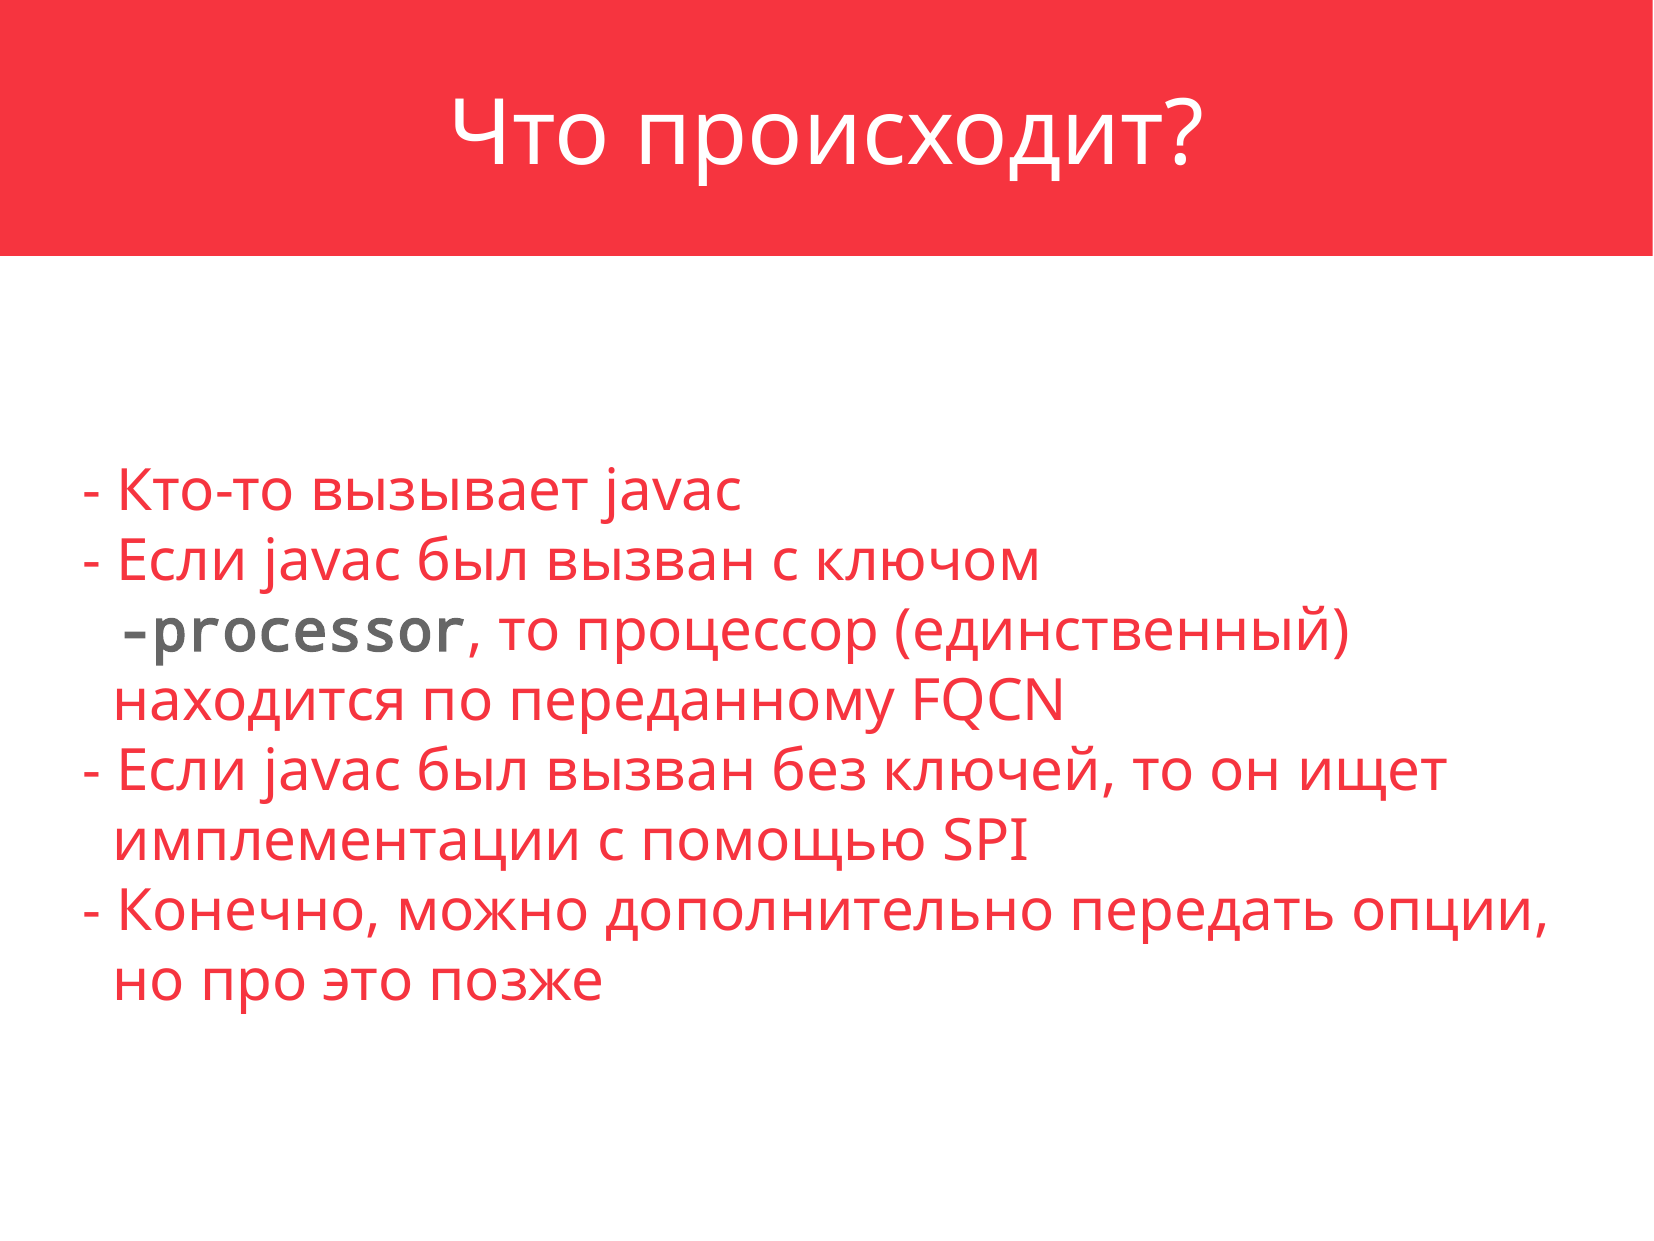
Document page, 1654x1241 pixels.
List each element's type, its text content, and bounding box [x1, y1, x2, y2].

text_box - Кто-то вызывает javac - Если javac был вызван с ключом -processor, то процессор (единственный) находится по переданному FQCN - Если javac был вызван без ключей, то он ищет имплементации с помощью SPI - Конечно, можно дополнительно передать опции, но про это позже [82, 372, 1570, 1092]
text_box Что происходит? [0, 0, 1653, 256]
